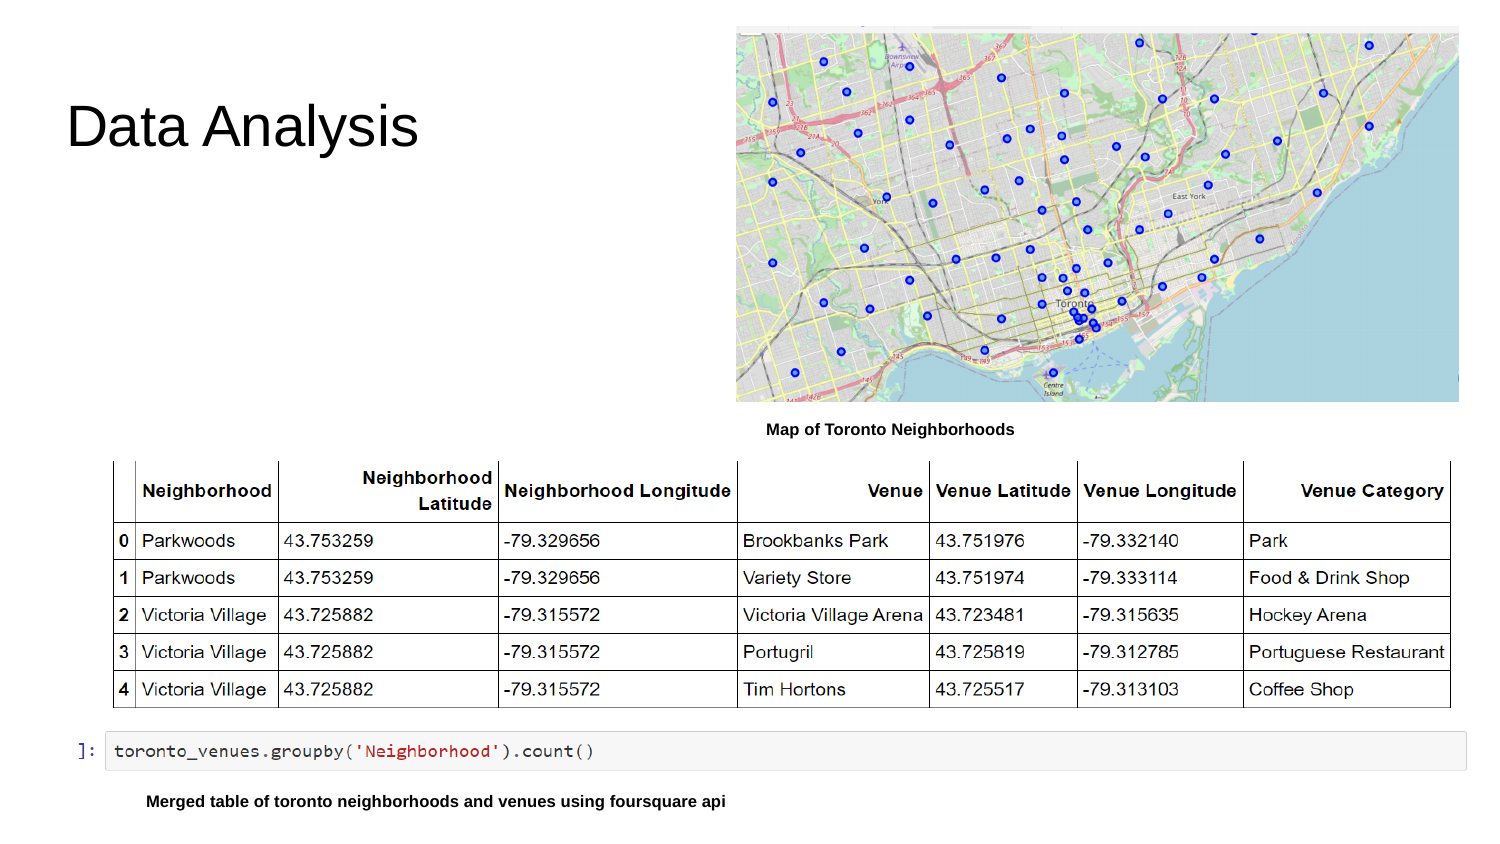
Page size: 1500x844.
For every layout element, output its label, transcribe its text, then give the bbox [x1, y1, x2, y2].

text_box Merged table of toronto neighborhoods and venues using foursquare api [116, 779, 936, 817]
picture [78, 461, 1477, 771]
picture [736, 25, 1459, 402]
title Data Analysis [51, 72, 731, 167]
list Map of Toronto Neighborhoods [727, 401, 1449, 459]
